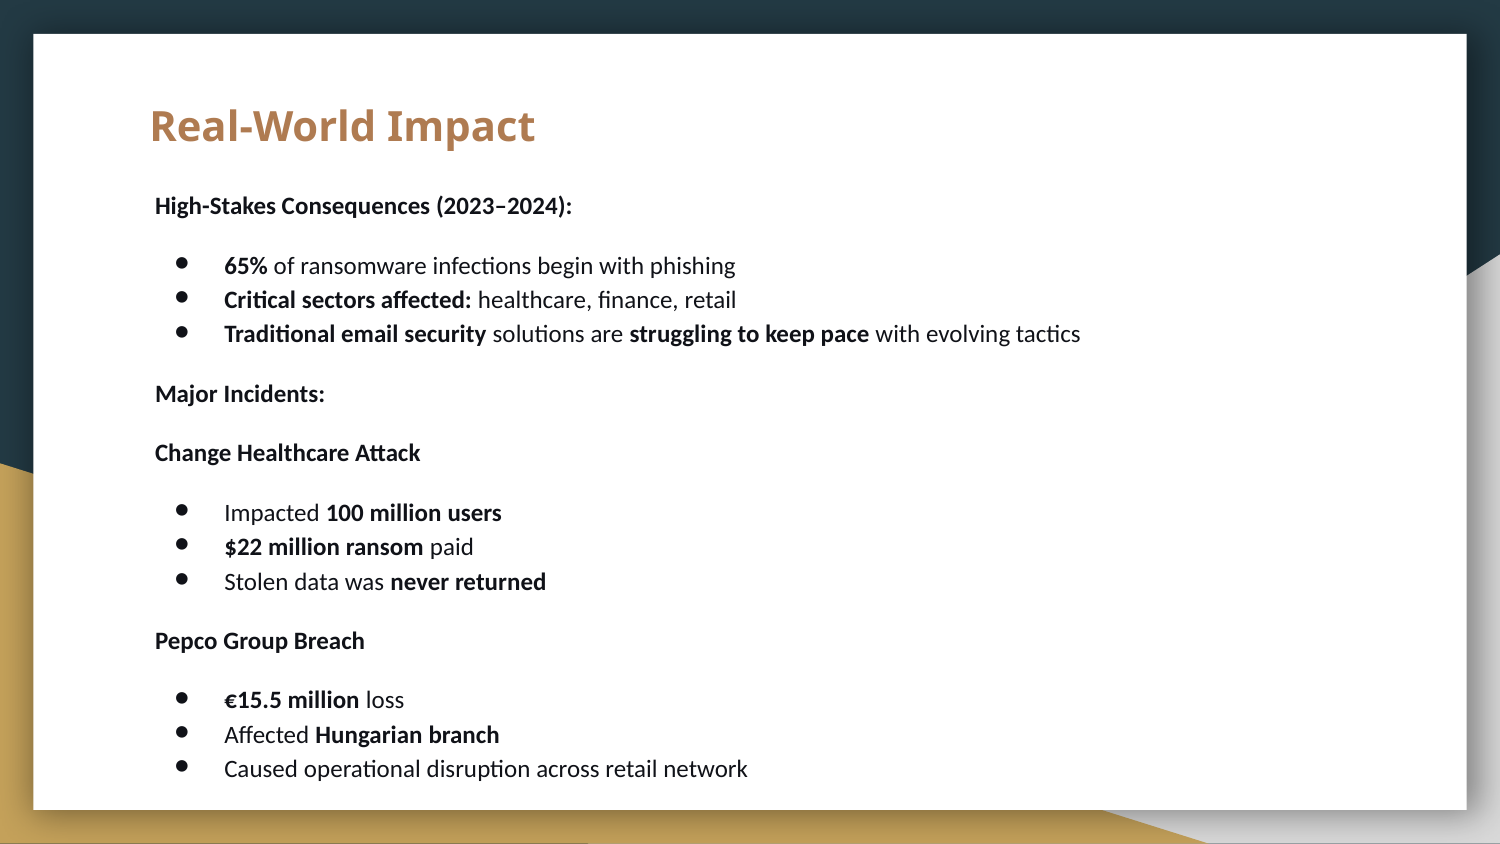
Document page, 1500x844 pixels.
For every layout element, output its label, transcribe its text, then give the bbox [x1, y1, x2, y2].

list High-Stakes Consequences (2023–2024): 65% of ransomware infections begin with phishing Critical sectors affected: healthcare, finance, retail Traditional email security solutions are struggling to keep pace with evolving tactics Major Incidents: Change Healthcare Attack Impacted 100 million users $22 million ransom paid Stolen data was never returned Pepco Group Breach €15.5 million loss Affected Hungarian branch Caused operational disruption across retail network [134, 170, 1366, 729]
title Real-World Impact [134, 84, 1366, 170]
